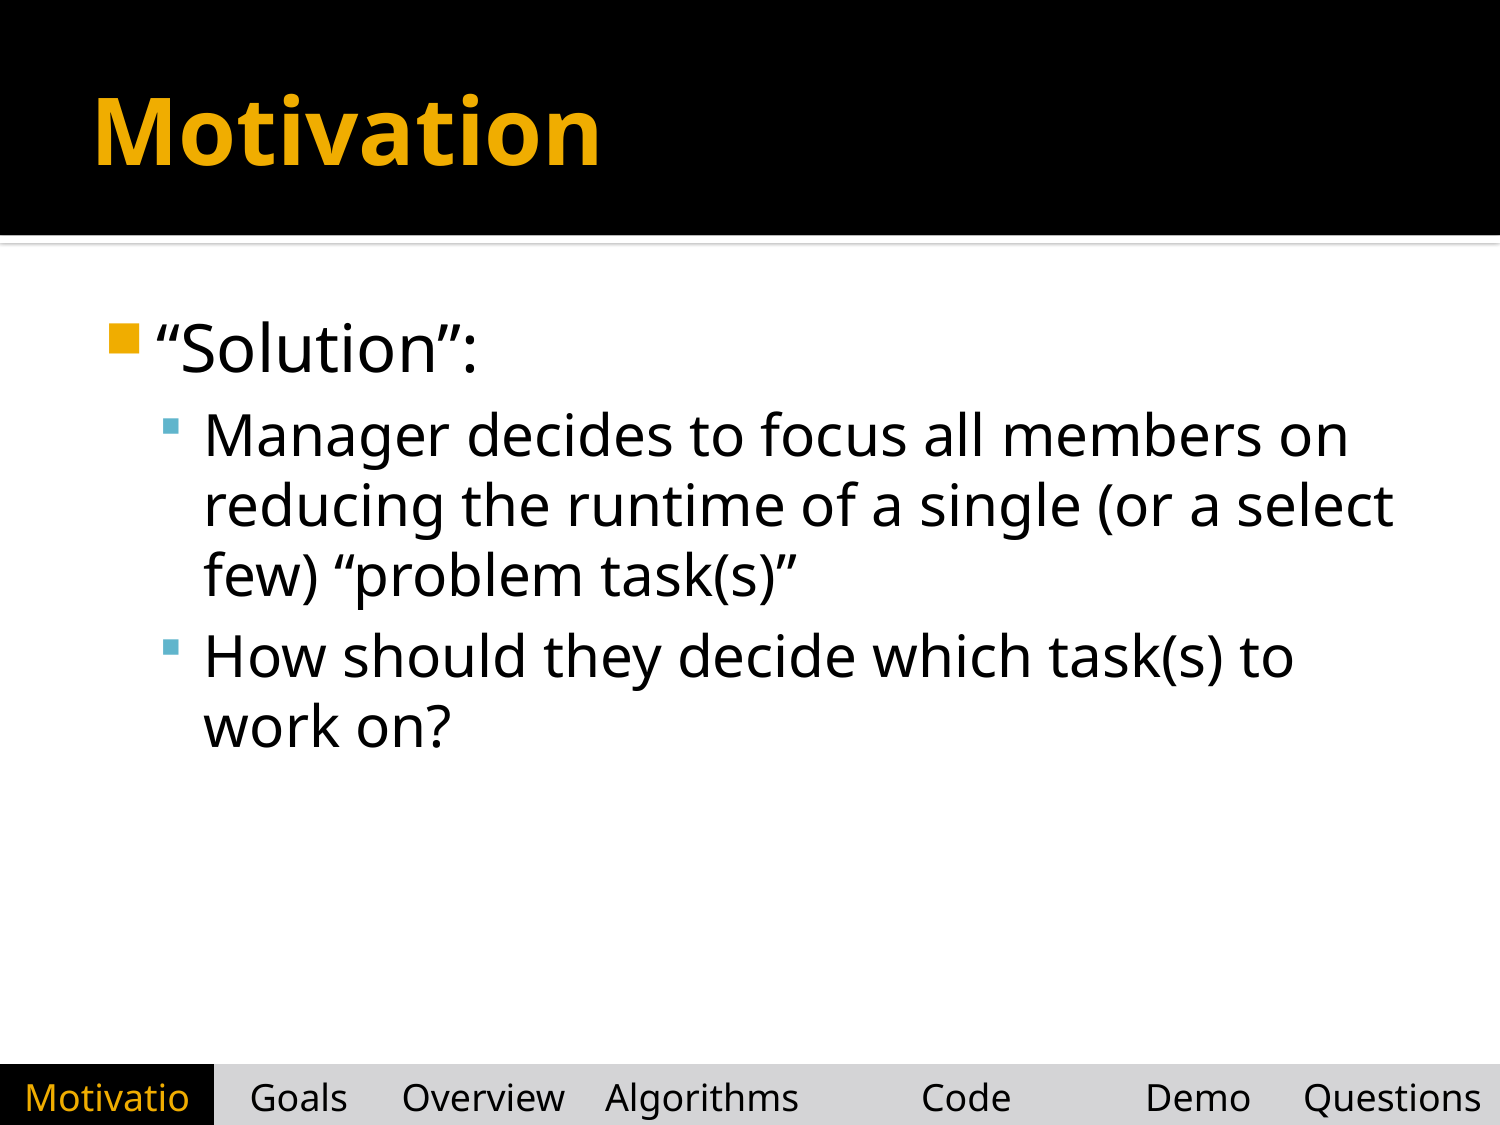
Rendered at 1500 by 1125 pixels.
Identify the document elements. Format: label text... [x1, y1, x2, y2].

table_header Demo [1111, 1064, 1286, 1125]
table_header Overview [384, 1064, 583, 1125]
title Motivation [75, 25, 1425, 231]
table_header Algorithms [583, 1064, 821, 1125]
table_header Motivation [0, 1064, 214, 1125]
table_header Goals [214, 1064, 384, 1125]
list “Solution”: Manager decides to focus all members on reducing the runtime of a single (or a select few) “problem task(s)” How should they decide which task(s) to work on? [75, 291, 1425, 1050]
table_header Code Examples [821, 1064, 1111, 1125]
table_header Questions [1286, 1064, 1500, 1125]
